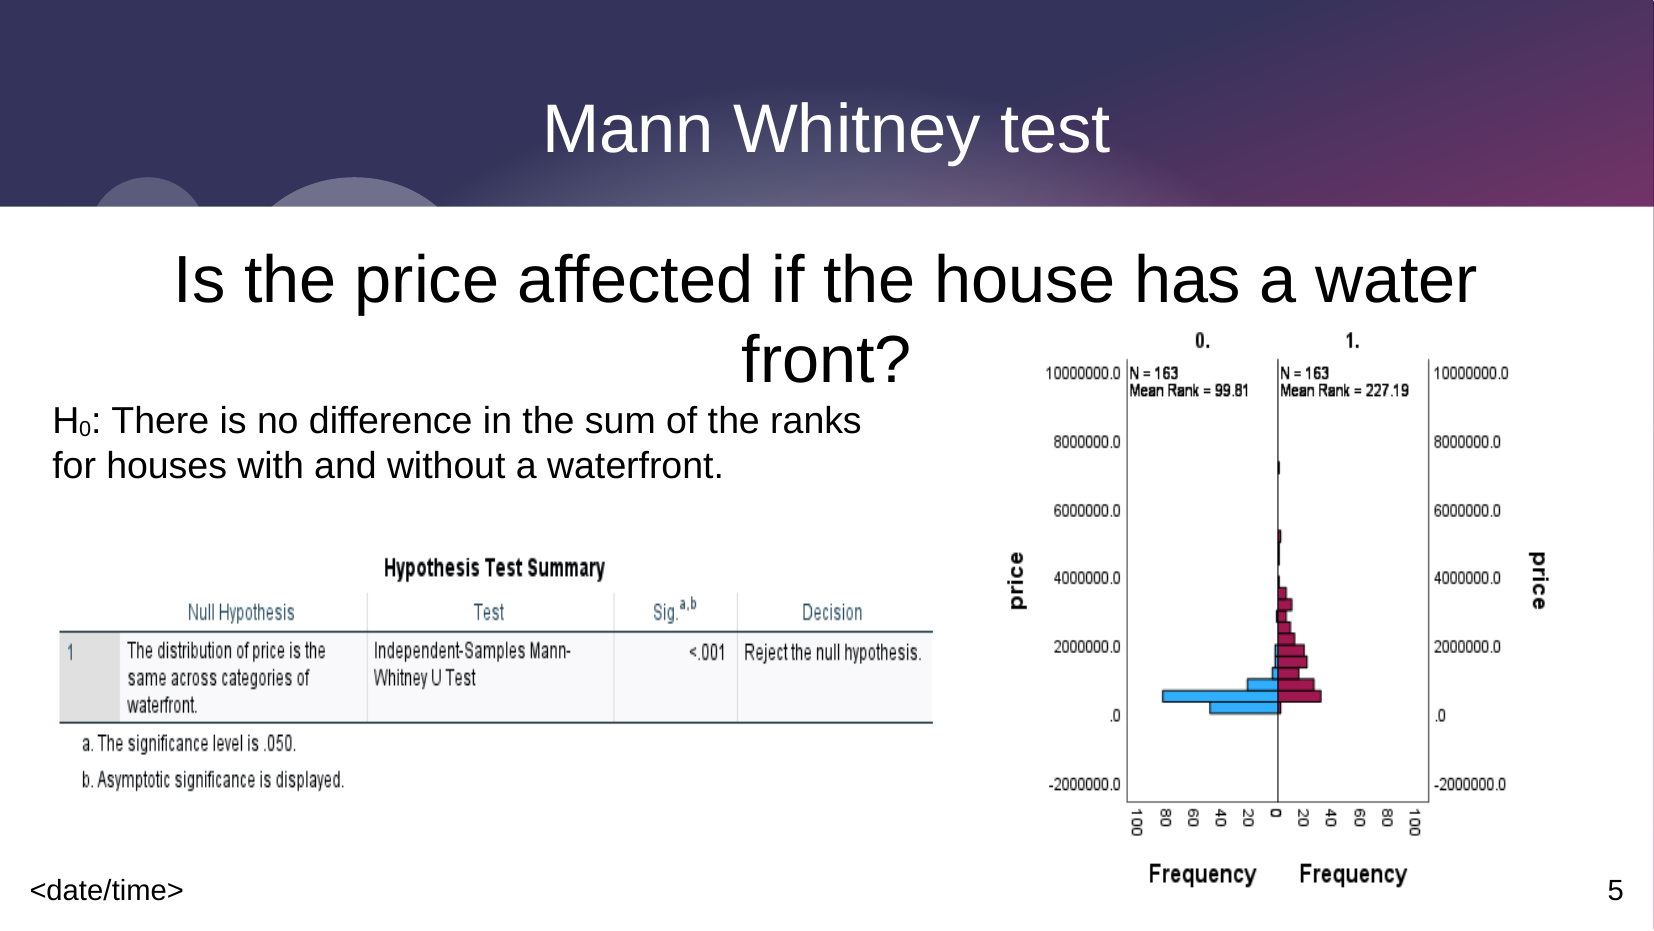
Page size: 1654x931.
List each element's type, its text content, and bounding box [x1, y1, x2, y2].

title Mann Whitney test [88, 44, 1565, 207]
picture [50, 524, 938, 815]
picture [988, 319, 1576, 901]
text_box H0: There is no difference in the sum of the ranks for houses with and without a waterfront. [37, 388, 928, 488]
subtitle Is the price affected if the house has a water front? [88, 236, 1565, 827]
